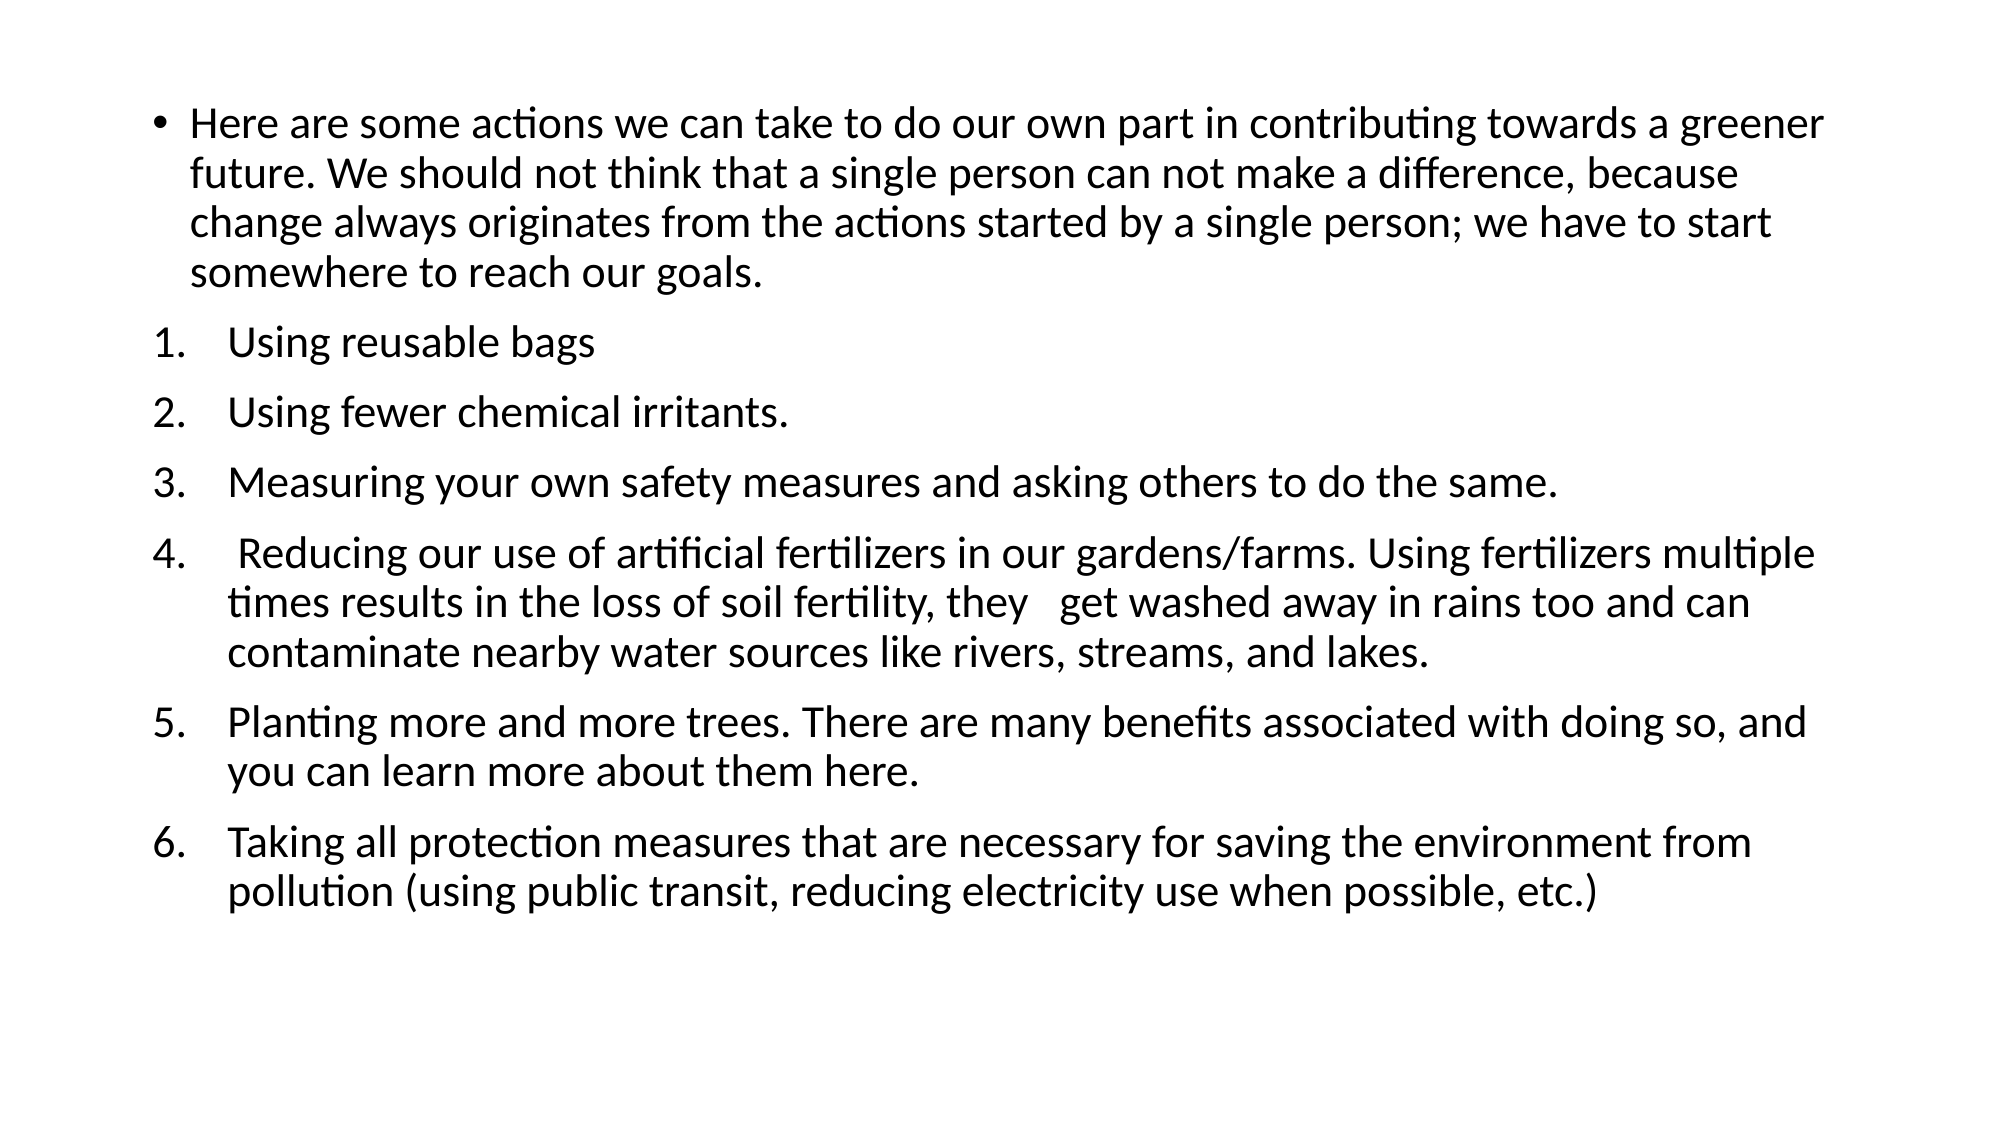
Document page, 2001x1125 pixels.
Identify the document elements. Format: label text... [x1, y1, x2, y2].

list Here are some actions we can take to do our own part in contributing towards a greener future. We should not think that a single person can not make a difference, because change always originates from the actions started by a single person; we have to start somewhere to reach our goals. Using reusable bags Using fewer chemical irritants. Measuring your own safety measures and asking others to do the same. Reducing our use of artificial fertilizers in our gardens/farms. Using fertilizers multiple times results in the loss of soil fertility, they get washed away in rains too and can contaminate nearby water sources like rivers, streams, and lakes. Planting more and more trees. There are many benefits associated with doing so, and you can learn more about them here. Taking all protection measures that are necessary for saving the environment from pollution (using public transit, reducing electricity use when possible, etc.) [137, 91, 1863, 1034]
